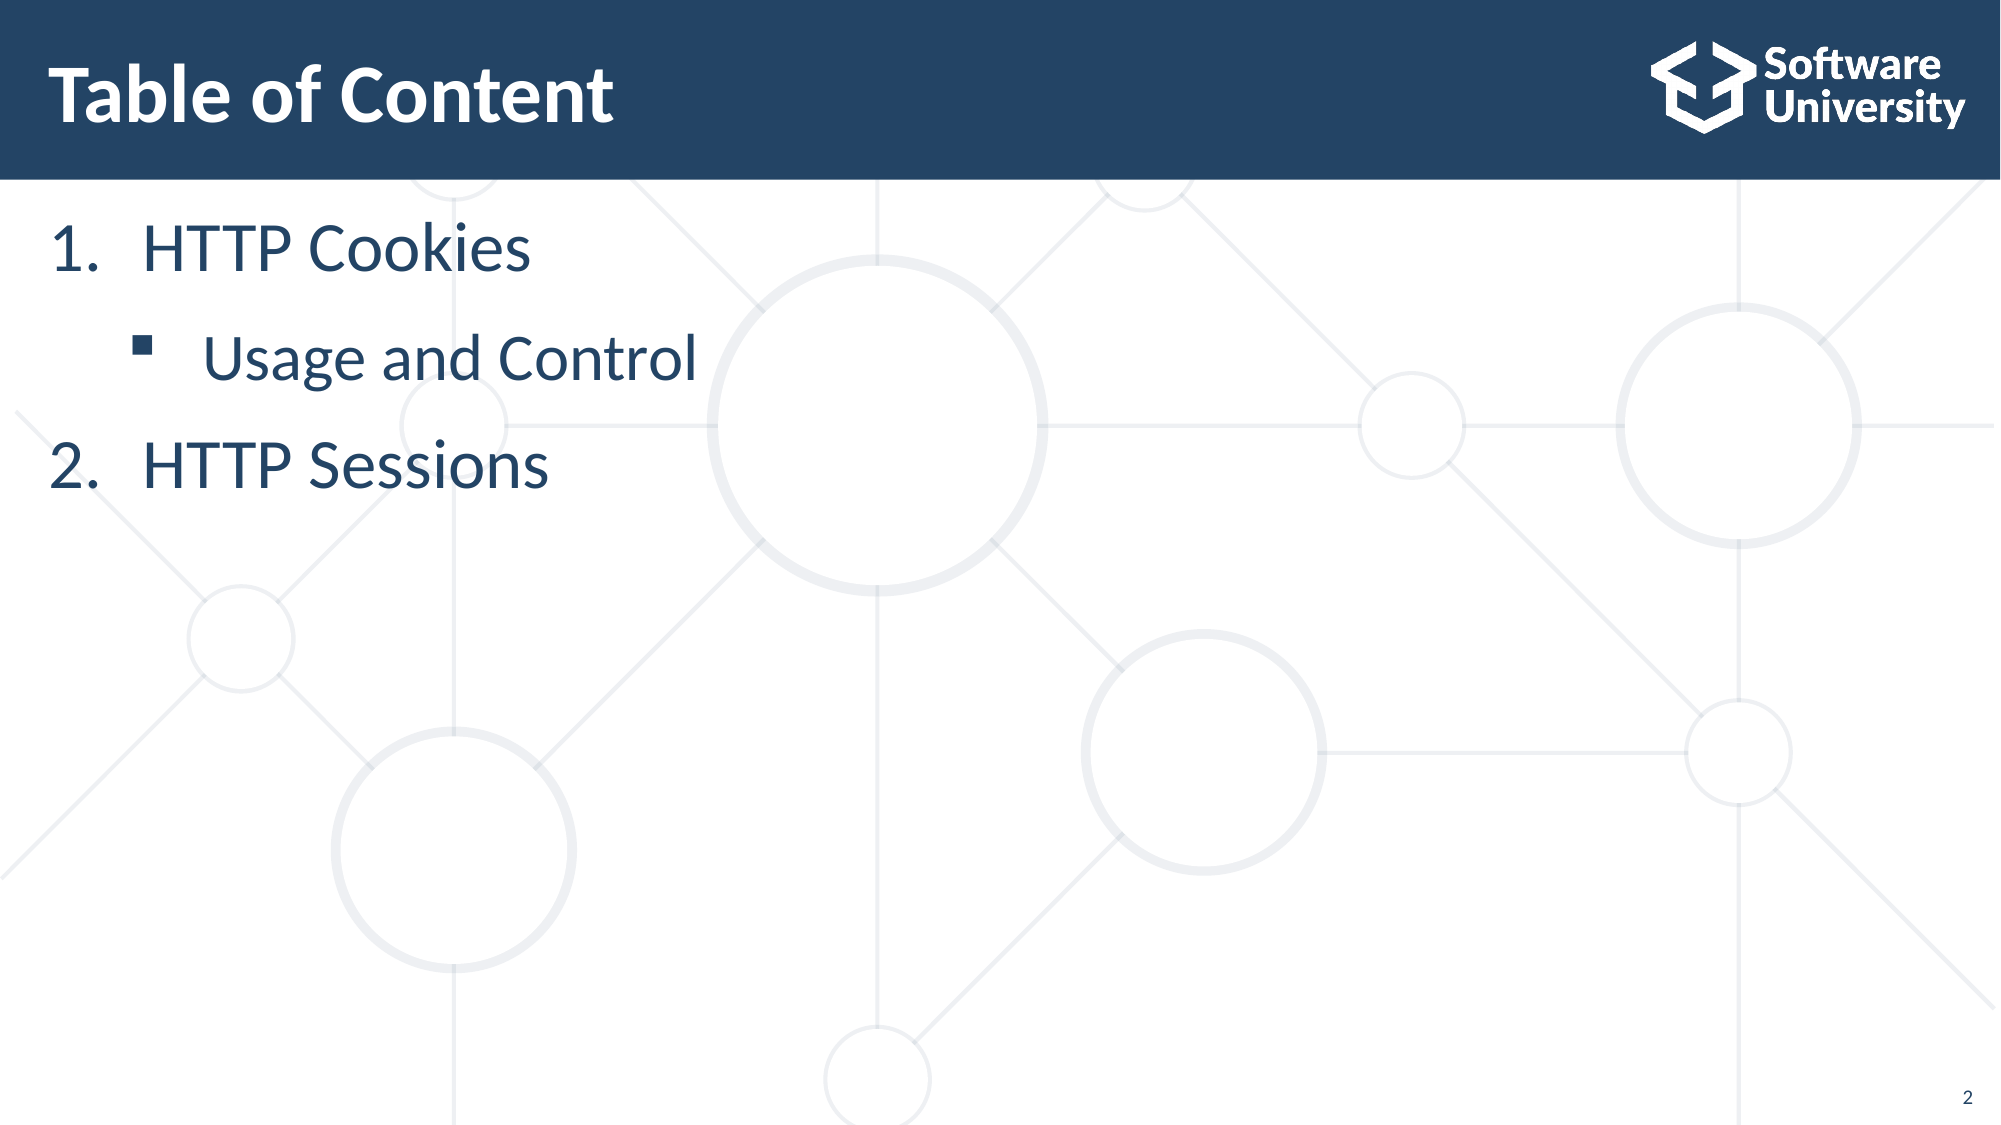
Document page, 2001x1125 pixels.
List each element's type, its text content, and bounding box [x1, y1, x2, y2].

list HTTP Cookies Usage and Control HTTP Sessions [31, 196, 1970, 1104]
slide_number 2 [1927, 1067, 1989, 1117]
title Table of Content [31, 16, 1625, 162]
picture [1651, 41, 1966, 134]
